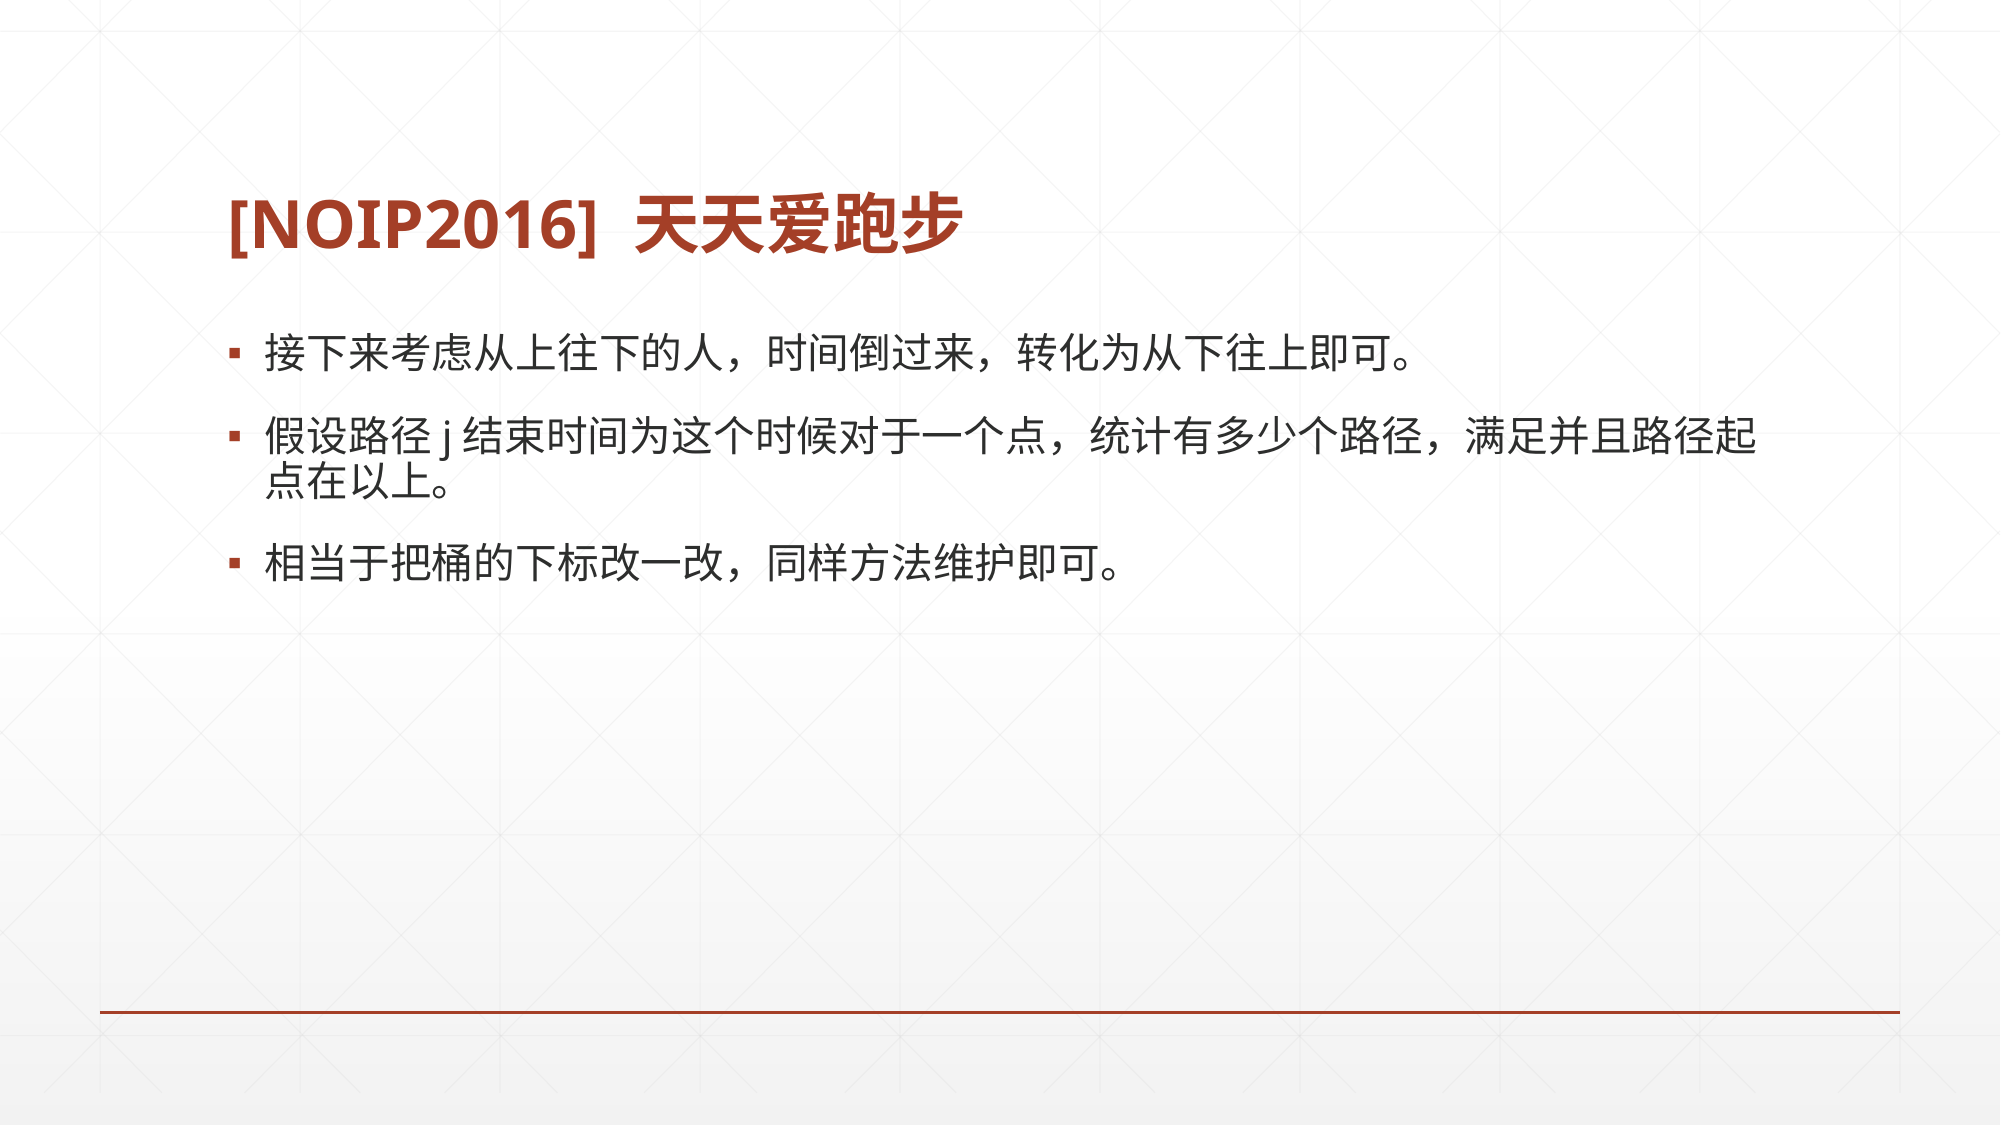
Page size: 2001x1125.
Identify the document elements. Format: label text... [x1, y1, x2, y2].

title [NOIP2016] 天天爱跑步 [212, 82, 1788, 271]
